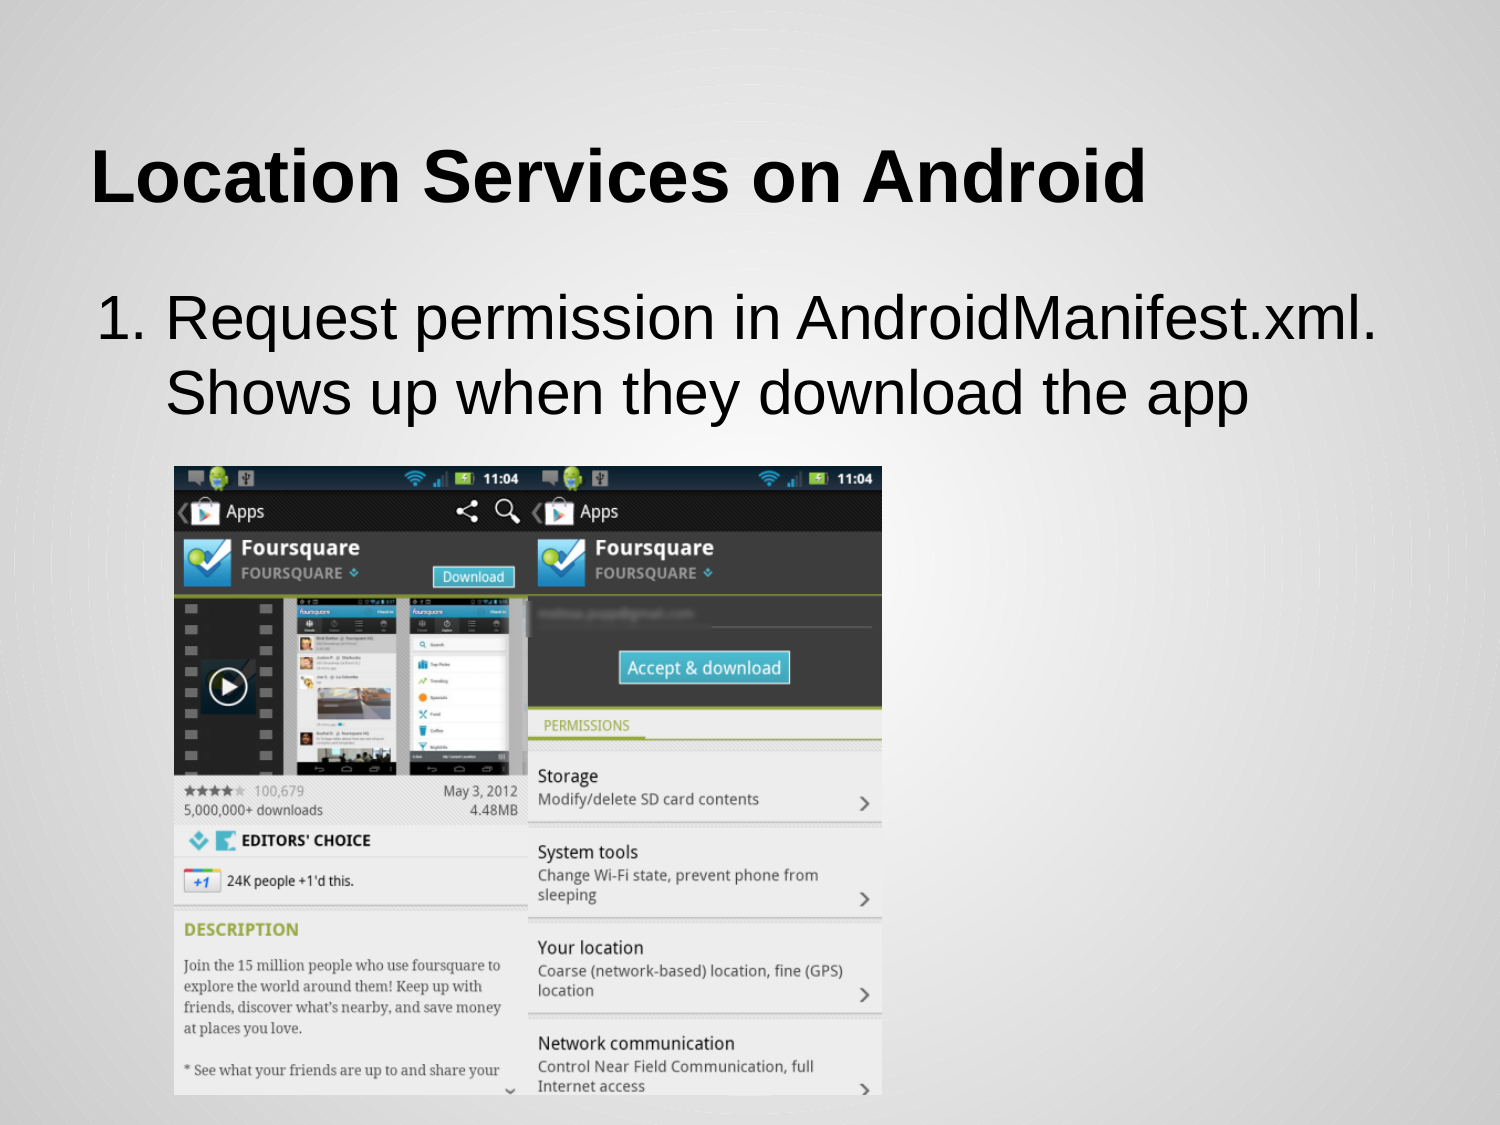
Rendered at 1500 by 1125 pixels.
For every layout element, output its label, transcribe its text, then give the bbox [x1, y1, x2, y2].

picture [174, 466, 882, 1096]
title Location Services on Android [75, 45, 1425, 233]
list Request permission in AndroidManifest.xml. Shows up when they download the app [75, 262, 1468, 1078]
